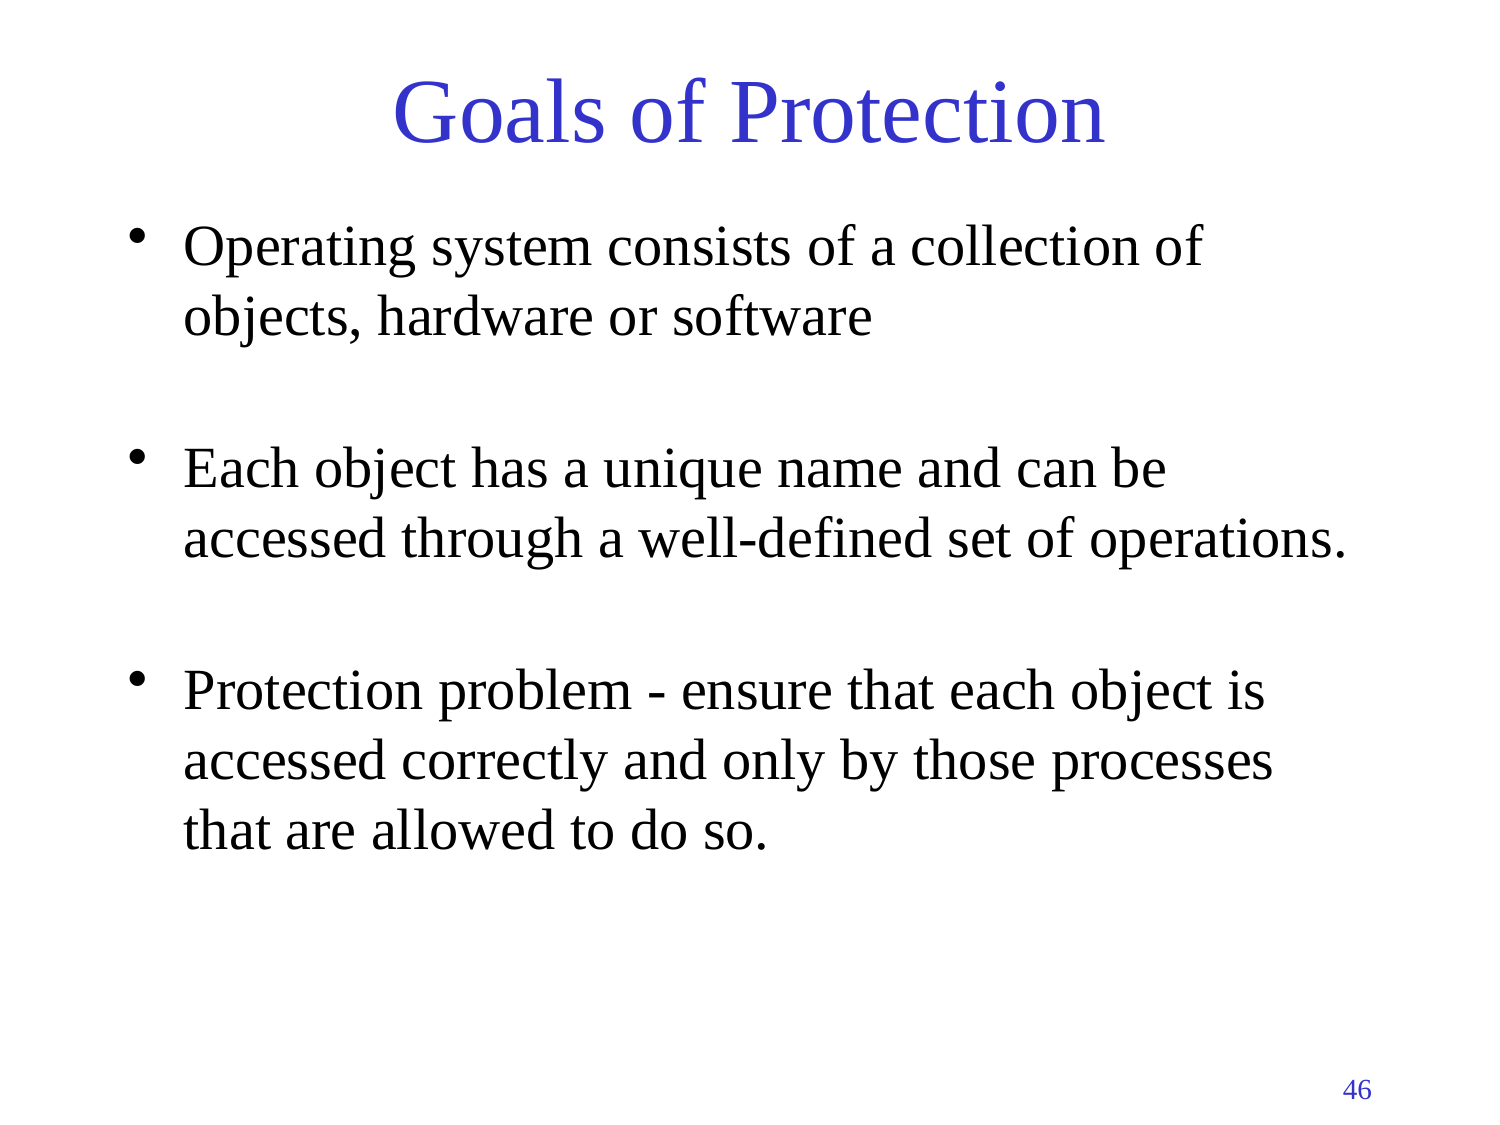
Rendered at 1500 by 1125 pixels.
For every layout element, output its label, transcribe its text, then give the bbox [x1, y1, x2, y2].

slide_number 46 [1074, 1062, 1388, 1125]
list Operating system consists of a collection of objects, hardware or software Each object has a unique name and can be accessed through a well-defined set of operations. Protection problem - ensure that each object is accessed correctly and only by those processes that are allowed to do so. [112, 200, 1388, 1050]
title Goals of Protection [112, 50, 1388, 163]
